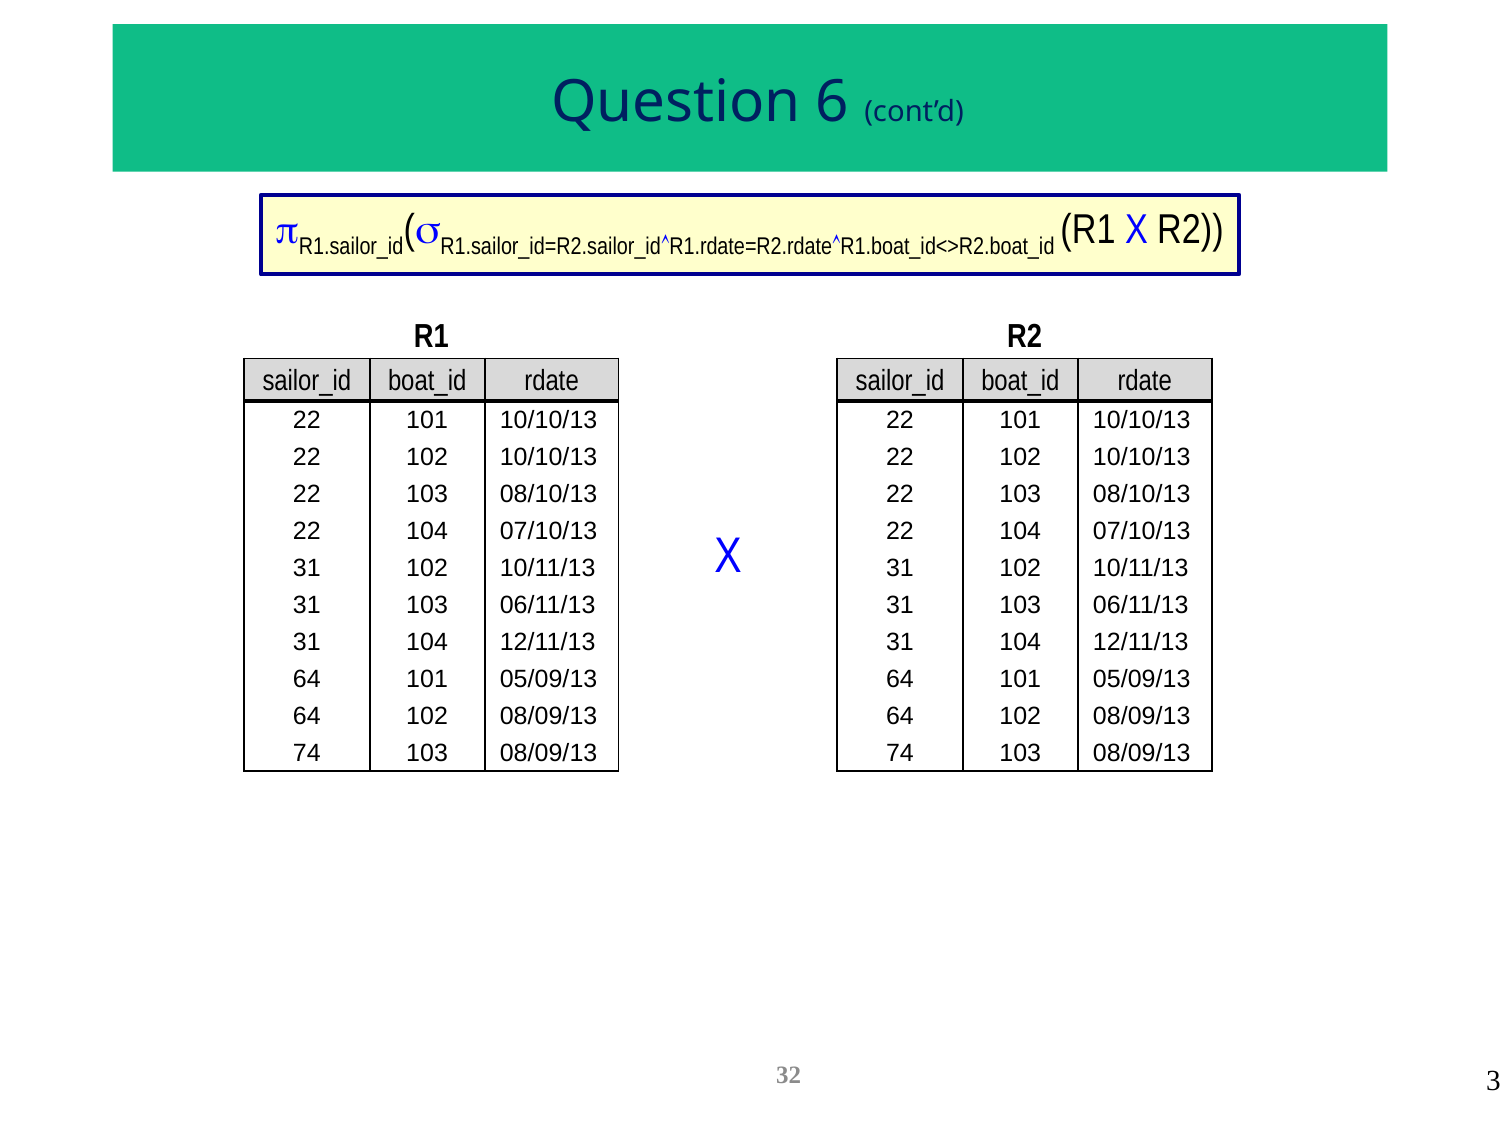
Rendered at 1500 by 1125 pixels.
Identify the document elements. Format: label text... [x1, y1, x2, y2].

table_cell 104 [371, 623, 484, 660]
table_cell 10/10/13 [1079, 403, 1211, 438]
table_cell 31 [245, 586, 369, 623]
table_cell 10/10/13 [486, 403, 618, 438]
table_cell 08/10/13 [486, 475, 618, 512]
table_cell 102 [964, 549, 1077, 586]
table_cell 06/11/13 [486, 586, 618, 623]
table_cell 10/10/13 [1079, 438, 1211, 475]
table_cell 22 [838, 403, 962, 438]
table_cell 12/11/13 [1079, 623, 1211, 660]
table_cell 101 [371, 660, 484, 697]
table_cell 104 [964, 623, 1077, 660]
table_cell 102 [371, 549, 484, 586]
table_cell 103 [371, 475, 484, 512]
table_cell 103 [371, 734, 484, 770]
text_box R1.sailor_id(R1.sailor_id=R2.sailor_idR1.rdate=R2.rdateR1.boat_id<>R2.boat_id (R1 X R2)) [260, 194, 1239, 275]
table_cell 31 [245, 549, 369, 586]
table_cell 10/11/13 [1079, 549, 1211, 586]
title Question 6 (cont’d) [112, 24, 1388, 172]
table_cell 64 [838, 697, 962, 734]
table_cell 08/09/13 [486, 697, 618, 734]
table_header R1 [244, 312, 619, 358]
table_cell 102 [964, 697, 1077, 734]
table_cell 64 [838, 660, 962, 697]
table_cell 07/10/13 [1079, 512, 1211, 549]
table_cell 05/09/13 [486, 660, 618, 697]
table_cell rdate [1079, 359, 1211, 399]
table_cell 31 [838, 586, 962, 623]
table_cell rdate [486, 359, 618, 399]
table_cell 08/10/13 [1079, 475, 1211, 512]
table_cell 22 [838, 475, 962, 512]
table_header R2 [837, 312, 1212, 358]
text_box X [699, 515, 757, 590]
table_cell 102 [371, 438, 484, 475]
table_cell 104 [371, 512, 484, 549]
table_cell 07/10/13 [486, 512, 618, 549]
table_cell 31 [245, 623, 369, 660]
table_cell 64 [245, 660, 369, 697]
table_cell 22 [245, 512, 369, 549]
table_cell 10/11/13 [486, 549, 618, 586]
table_cell 06/11/13 [1079, 586, 1211, 623]
table_cell 64 [245, 697, 369, 734]
table_cell 102 [371, 697, 484, 734]
table_cell 31 [838, 549, 962, 586]
table_cell 74 [245, 734, 369, 770]
table_cell sailor_id [245, 359, 369, 399]
table_cell 08/09/13 [486, 734, 618, 770]
table_cell 22 [838, 512, 962, 549]
table_cell 22 [838, 438, 962, 475]
table_cell sailor_id [838, 359, 962, 399]
table_cell 10/10/13 [486, 438, 618, 475]
table_cell 05/09/13 [1079, 660, 1211, 697]
table_cell boat_id [964, 359, 1077, 399]
table_cell 08/09/13 [1079, 734, 1211, 770]
slide_number 32 [478, 1043, 816, 1104]
table_cell 12/11/13 [486, 623, 618, 660]
table_cell 101 [964, 403, 1077, 438]
table_cell 74 [838, 734, 962, 770]
table_cell 22 [245, 475, 369, 512]
table_cell 31 [838, 623, 962, 660]
table_cell 22 [245, 403, 369, 438]
table_cell 103 [964, 734, 1077, 770]
table_cell 22 [245, 438, 369, 475]
table_cell 101 [371, 403, 484, 438]
table_cell 104 [964, 512, 1077, 549]
table_cell 101 [964, 660, 1077, 697]
table_cell 08/09/13 [1079, 697, 1211, 734]
table_cell boat_id [371, 359, 484, 399]
table_cell 103 [964, 475, 1077, 512]
table_cell 102 [964, 438, 1077, 475]
table_cell 103 [964, 586, 1077, 623]
table_cell 103 [371, 586, 484, 623]
